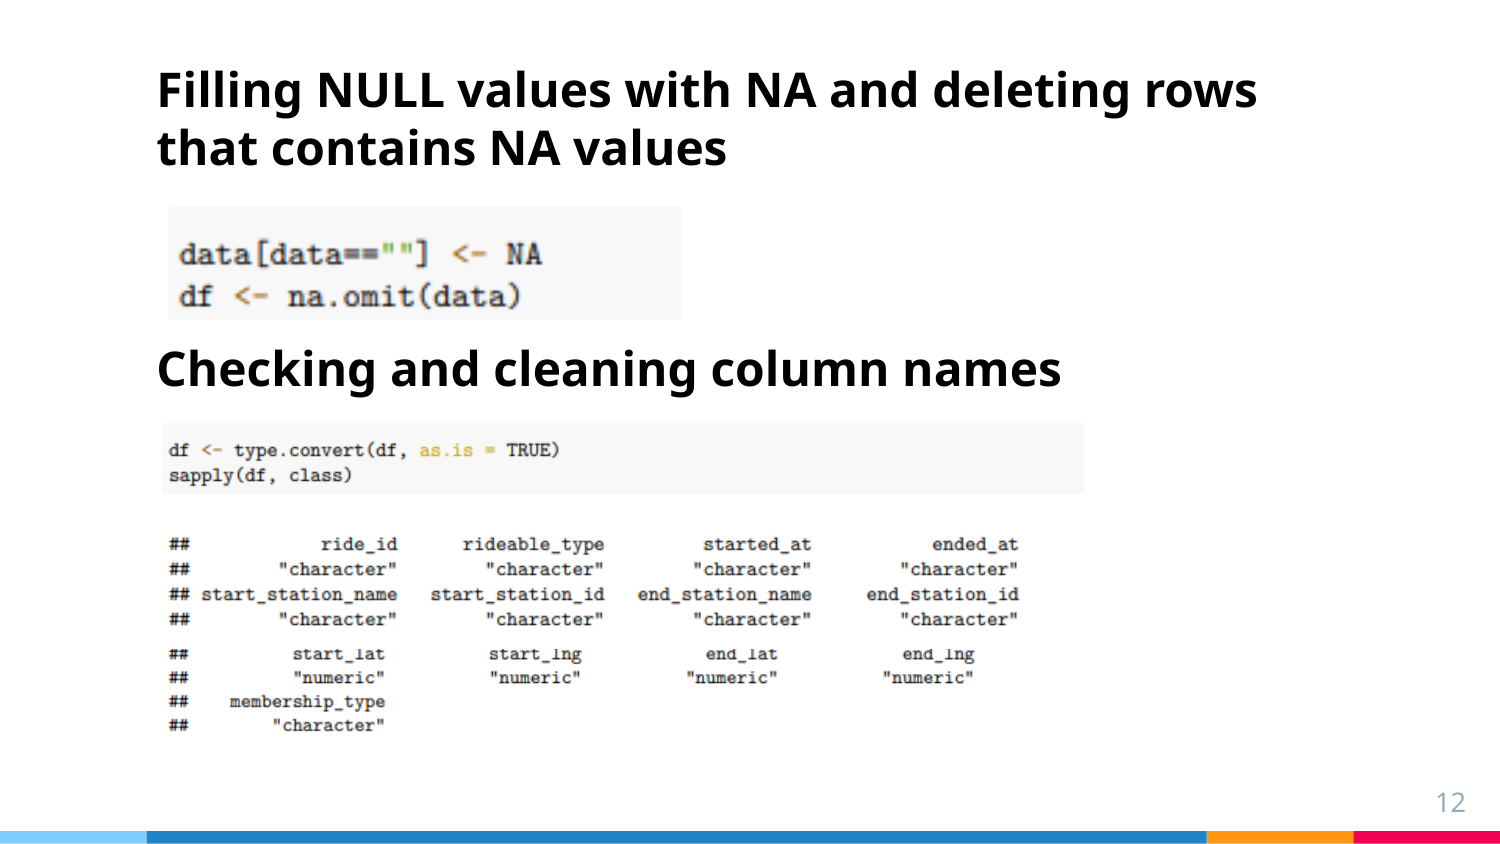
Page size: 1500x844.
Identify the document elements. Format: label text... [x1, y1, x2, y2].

picture [141, 410, 1084, 756]
title Filling NULL values with NA and deleting rows that contains NA values [141, 51, 1303, 190]
title Checking and cleaning column names [141, 332, 1202, 412]
picture [141, 189, 681, 344]
slide_number 12 [1391, 770, 1482, 822]
